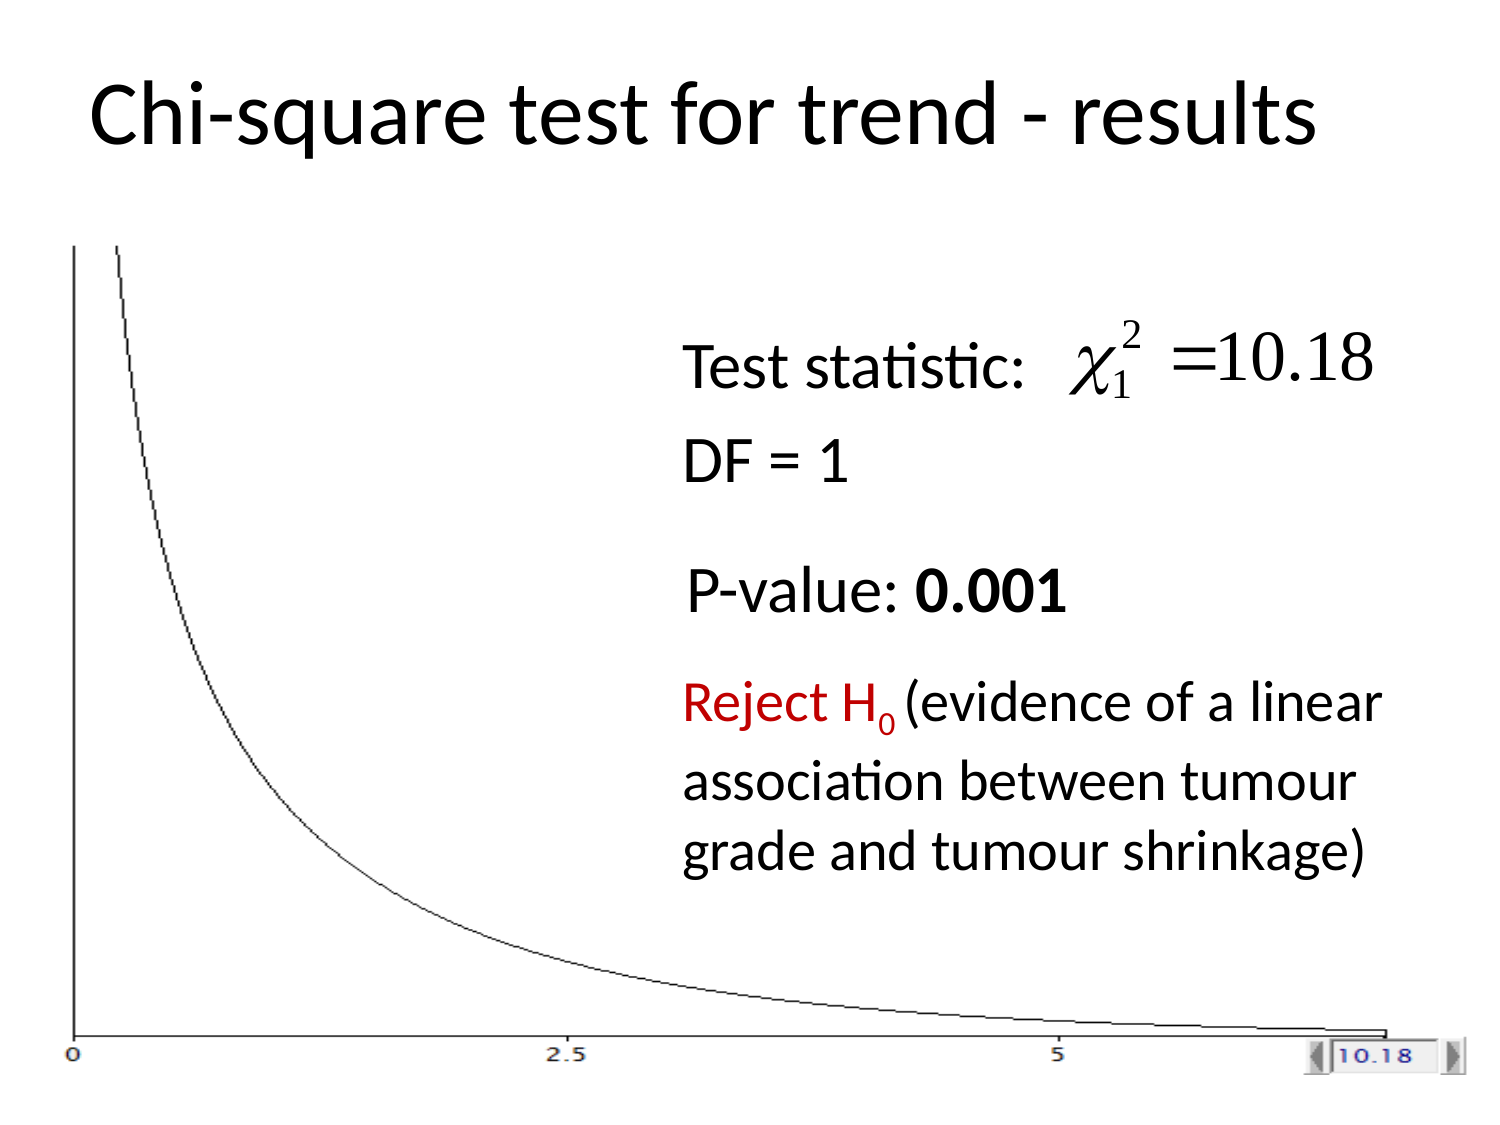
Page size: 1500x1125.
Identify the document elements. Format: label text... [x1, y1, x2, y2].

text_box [1057, 302, 1389, 411]
text_box Chi-square test for trend - results [74, 45, 1425, 233]
picture [35, 243, 1471, 1076]
